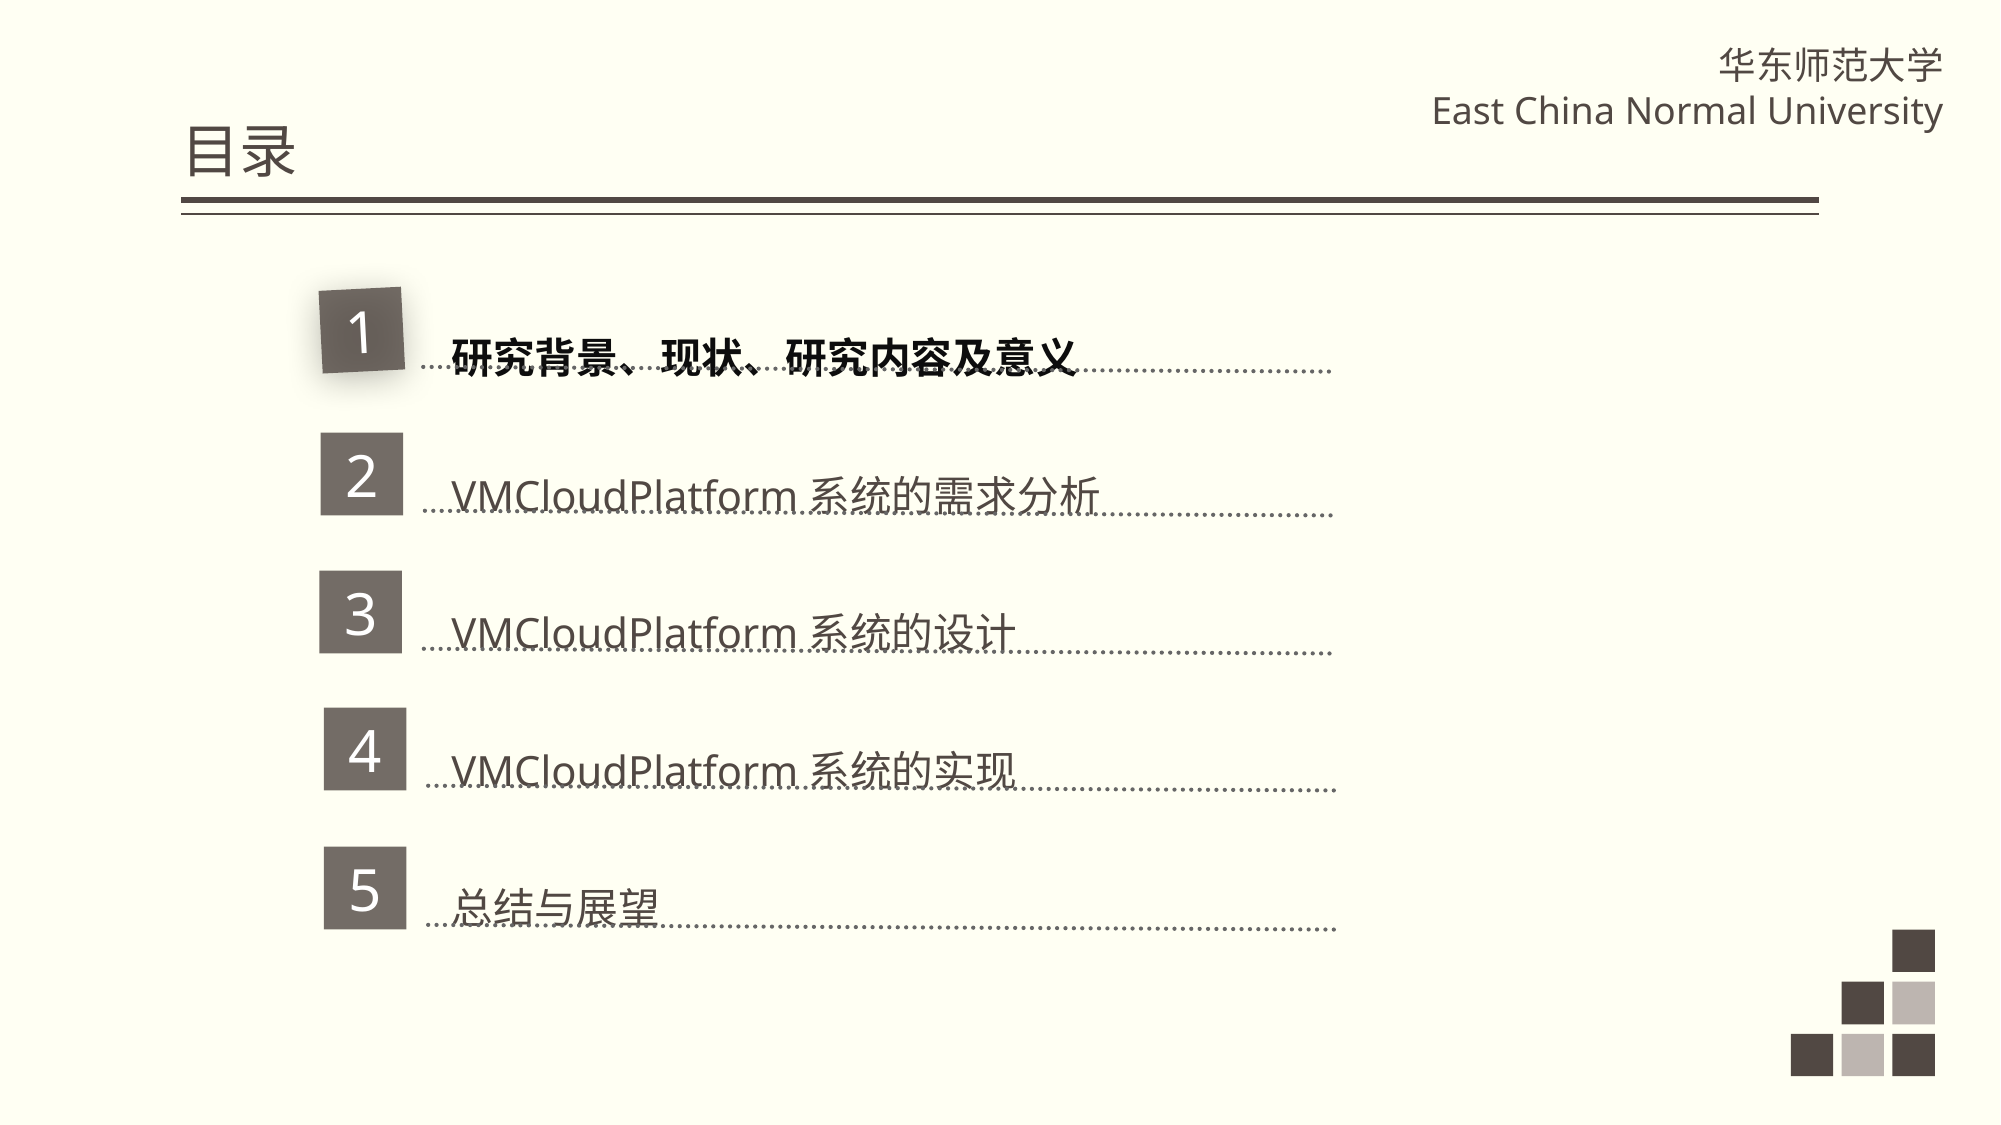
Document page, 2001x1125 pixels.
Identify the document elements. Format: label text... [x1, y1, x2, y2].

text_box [1790, 929, 1935, 1077]
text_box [424, 510, 1335, 516]
text_box 1 [314, 282, 410, 378]
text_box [428, 785, 1338, 791]
text_box 4 [320, 704, 410, 794]
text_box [423, 366, 1333, 372]
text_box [423, 648, 1334, 654]
title 目录 [181, 12, 1819, 193]
text_box 3 [316, 567, 406, 657]
list 研究背景、现状、研究内容及意义 VMCloudPlatform系统的需求分析 VMCloudPlatform系统的设计 VMCloudPlatform系统的实现 总结与展望 [451, 274, 1620, 1013]
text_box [428, 924, 1338, 930]
text_box 5 [320, 843, 410, 933]
text_box 华东师范大学 East China Normal University [1284, 34, 1959, 140]
text_box 2 [317, 429, 407, 519]
